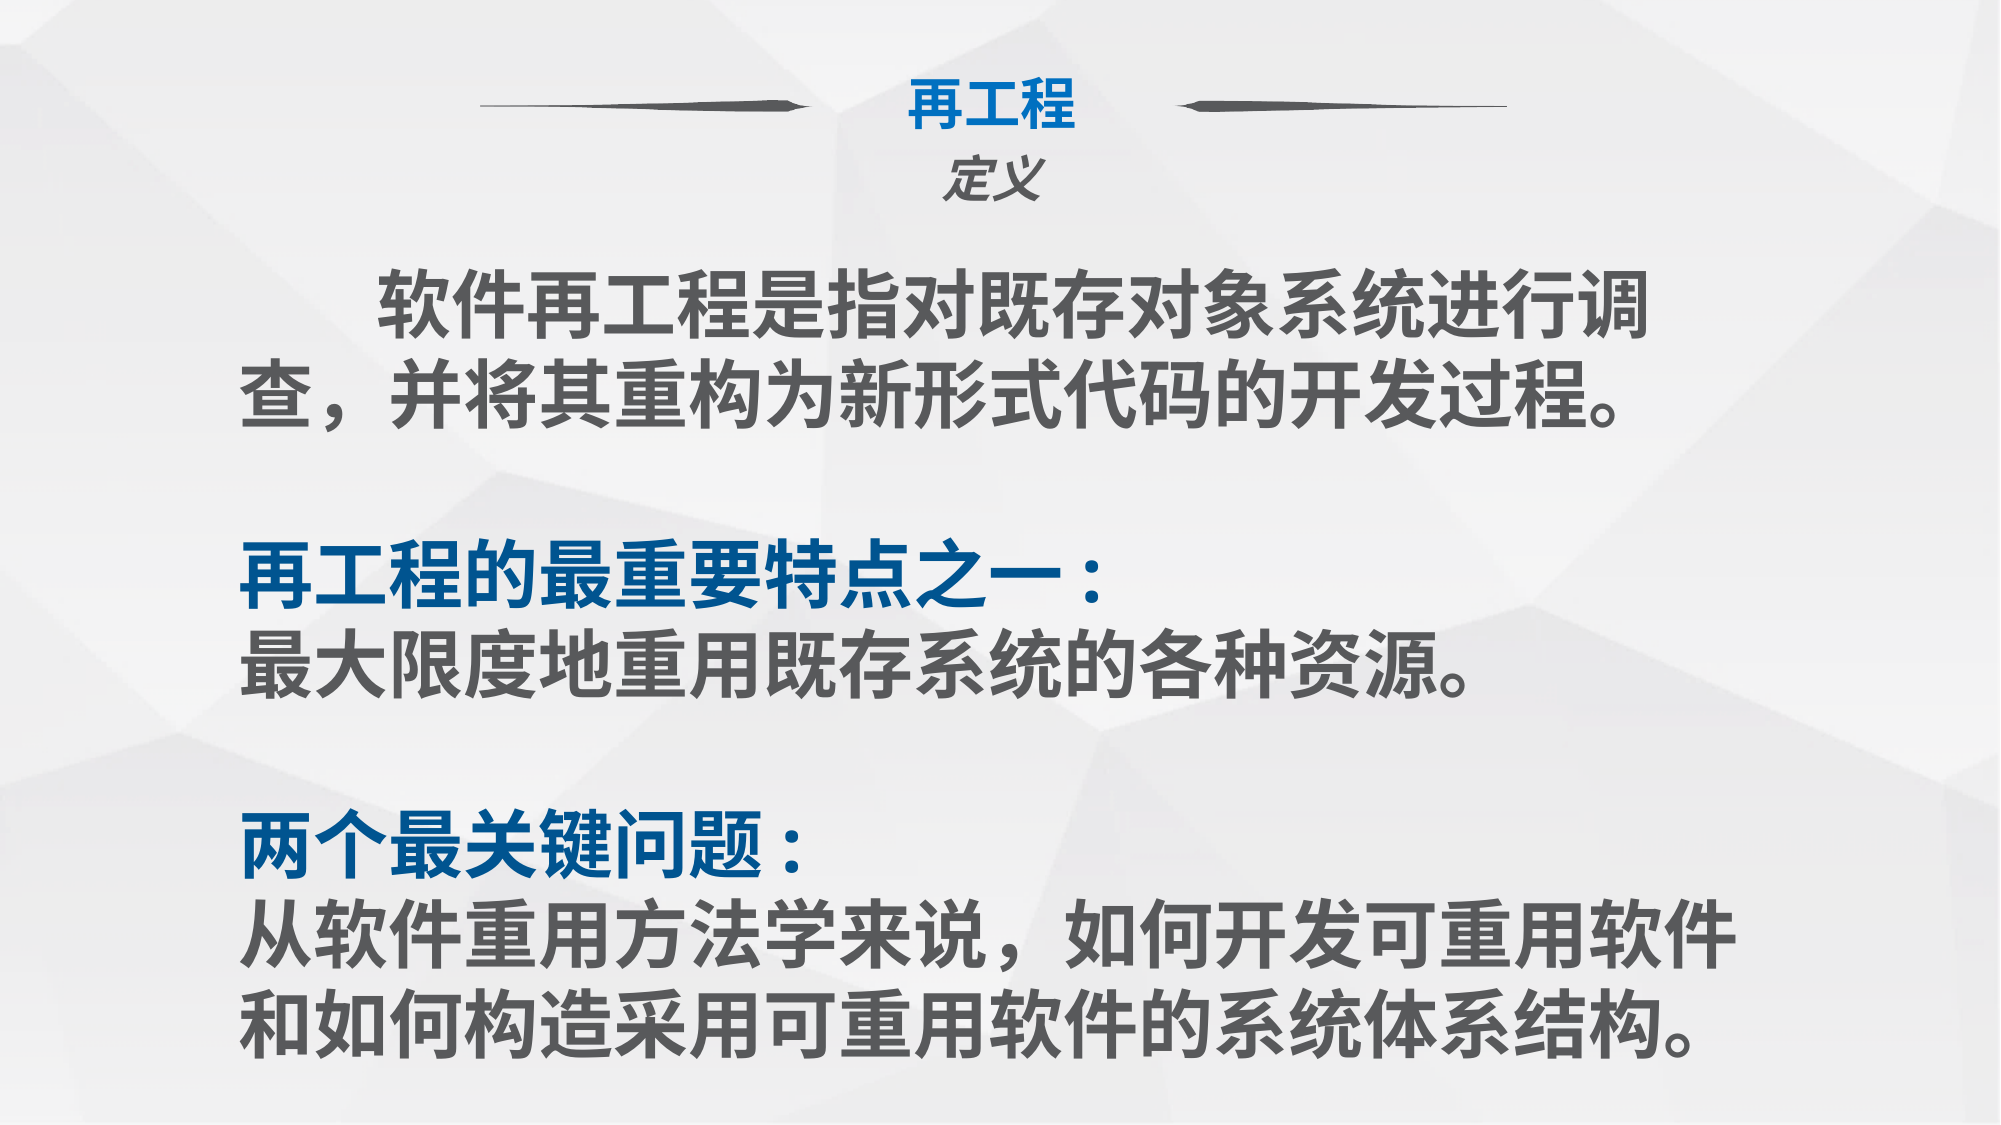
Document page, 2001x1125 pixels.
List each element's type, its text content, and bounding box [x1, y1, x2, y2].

text_box 再工程 [771, 68, 1213, 136]
picture [0, 0, 2000, 1125]
text_box 定义 [921, 137, 1062, 218]
text_box 软件再工程是指对既存对象系统进行调查，并将其重构为新形式代码的开发过程。 再工程的最重要特点之一: 最大限度地重用既存系统的各种资源。 两个最关键问题: 从软件重用方法学来说，如何开发可重用软件和如何构造采用可重用软件的系统体系结构。 [218, 247, 1765, 1078]
